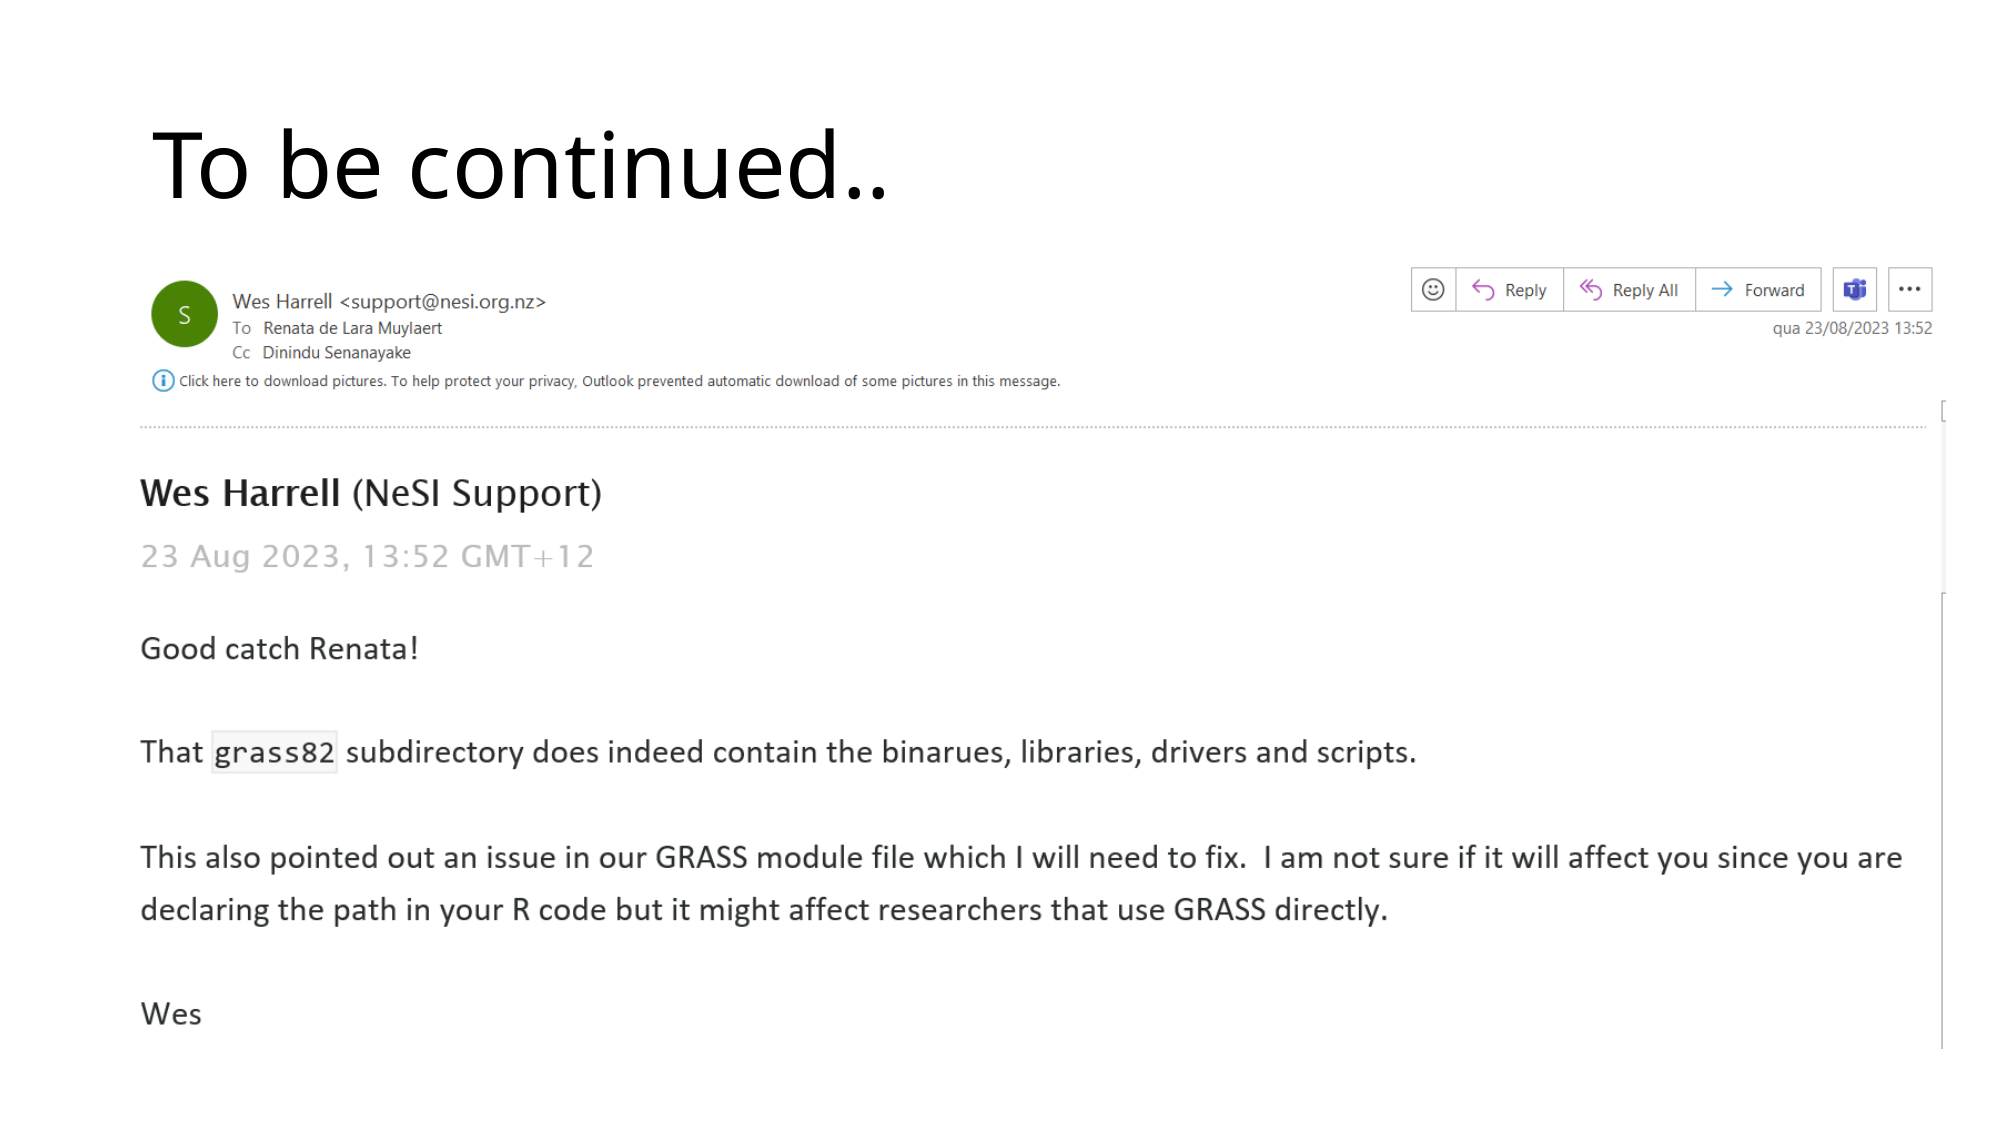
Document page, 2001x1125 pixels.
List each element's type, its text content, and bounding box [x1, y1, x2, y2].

picture [137, 264, 1947, 1049]
title To be continued.. [137, 59, 1863, 264]
